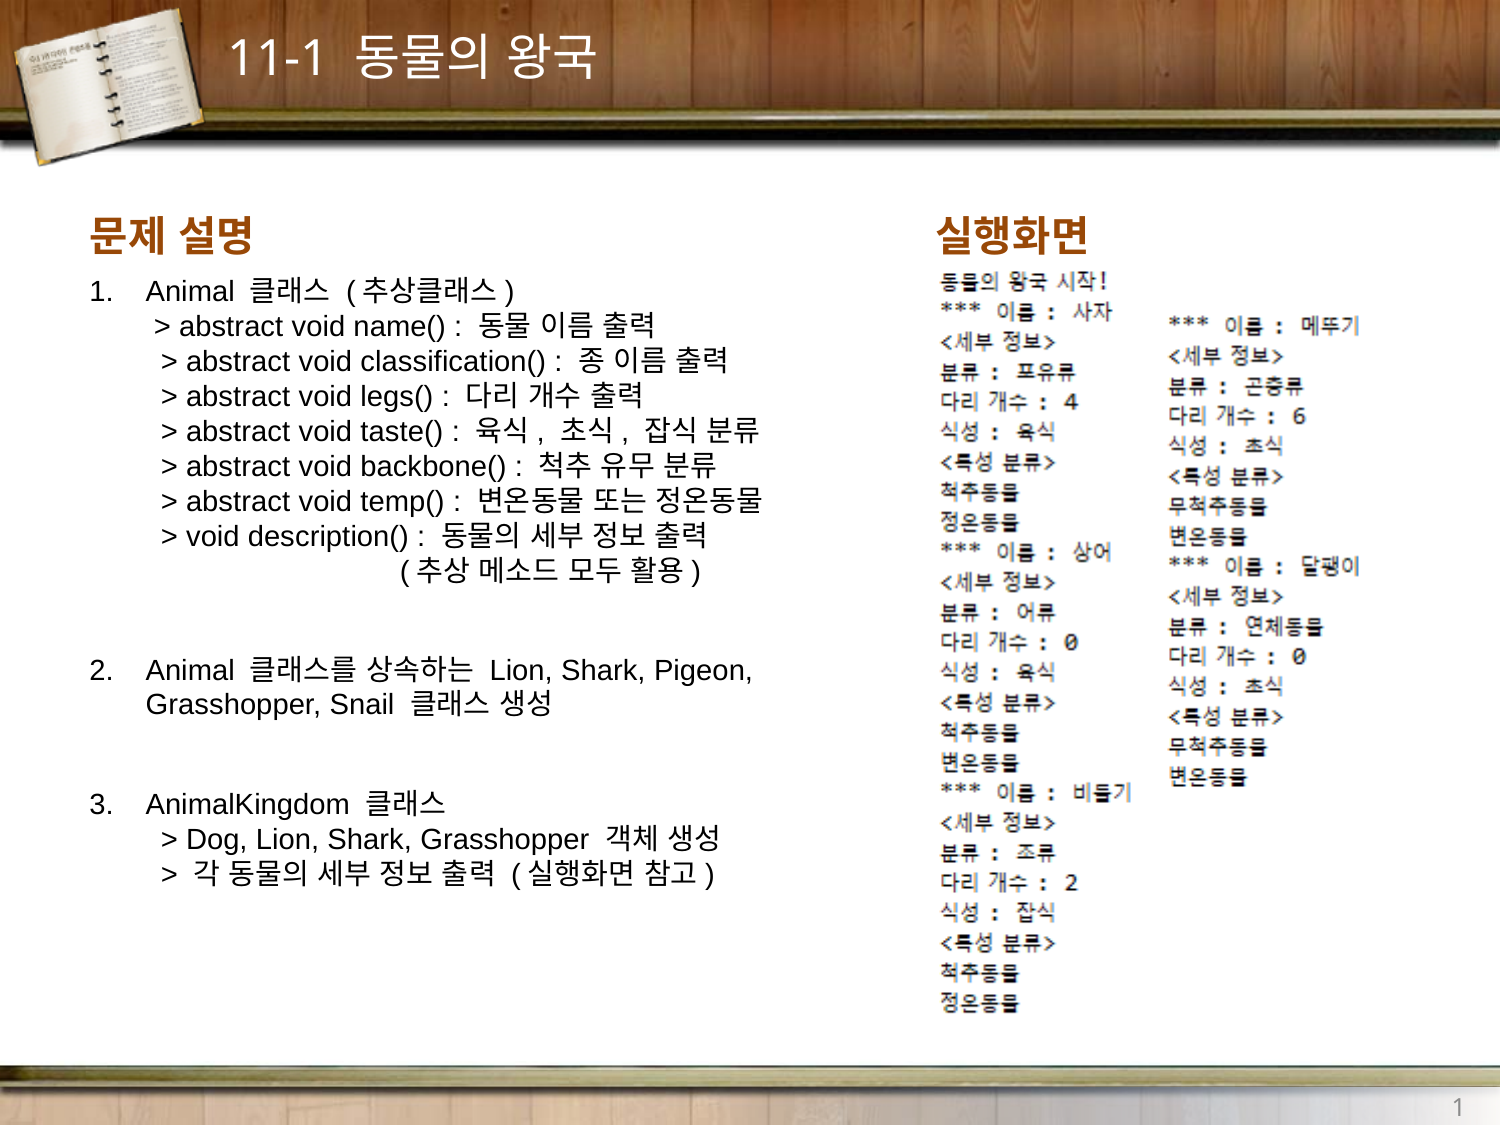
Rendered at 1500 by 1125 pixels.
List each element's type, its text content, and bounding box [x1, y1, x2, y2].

list 11-1 동물의 왕국 [212, 24, 1482, 94]
picture [0, 0, 1500, 1125]
text_box 실행화면 [920, 187, 1165, 265]
text_box Animal 클래스 (추상클래스) > abstract void name() : 동물 이름 출력 > abstract void classification() : 종 이름 출력 > abstract void legs() : 다리 개수 출력 > abstract void taste() : 육식, 초식, 잡식 분류 > abstract void backbone() : 척추 유무 분류 > abstract void temp() : 변온동물 또는 정온동물 > void description() : 동물의 세부 정보 출력 (추상 메소드 모두 활용) Animal 클래스를 상속하는 Lion, Shark, Pigeon, Grasshopper, Snail 클래스 생성 AnimalKingdom 클래스 > Dog, Lion, Shark, Grasshopper 객체 생성 > 각 동물의 세부 정보 출력 (실행화면 참고) [74, 264, 822, 898]
text_box 문제 설명 [74, 187, 351, 264]
slide_number 1 [1130, 1087, 1481, 1125]
